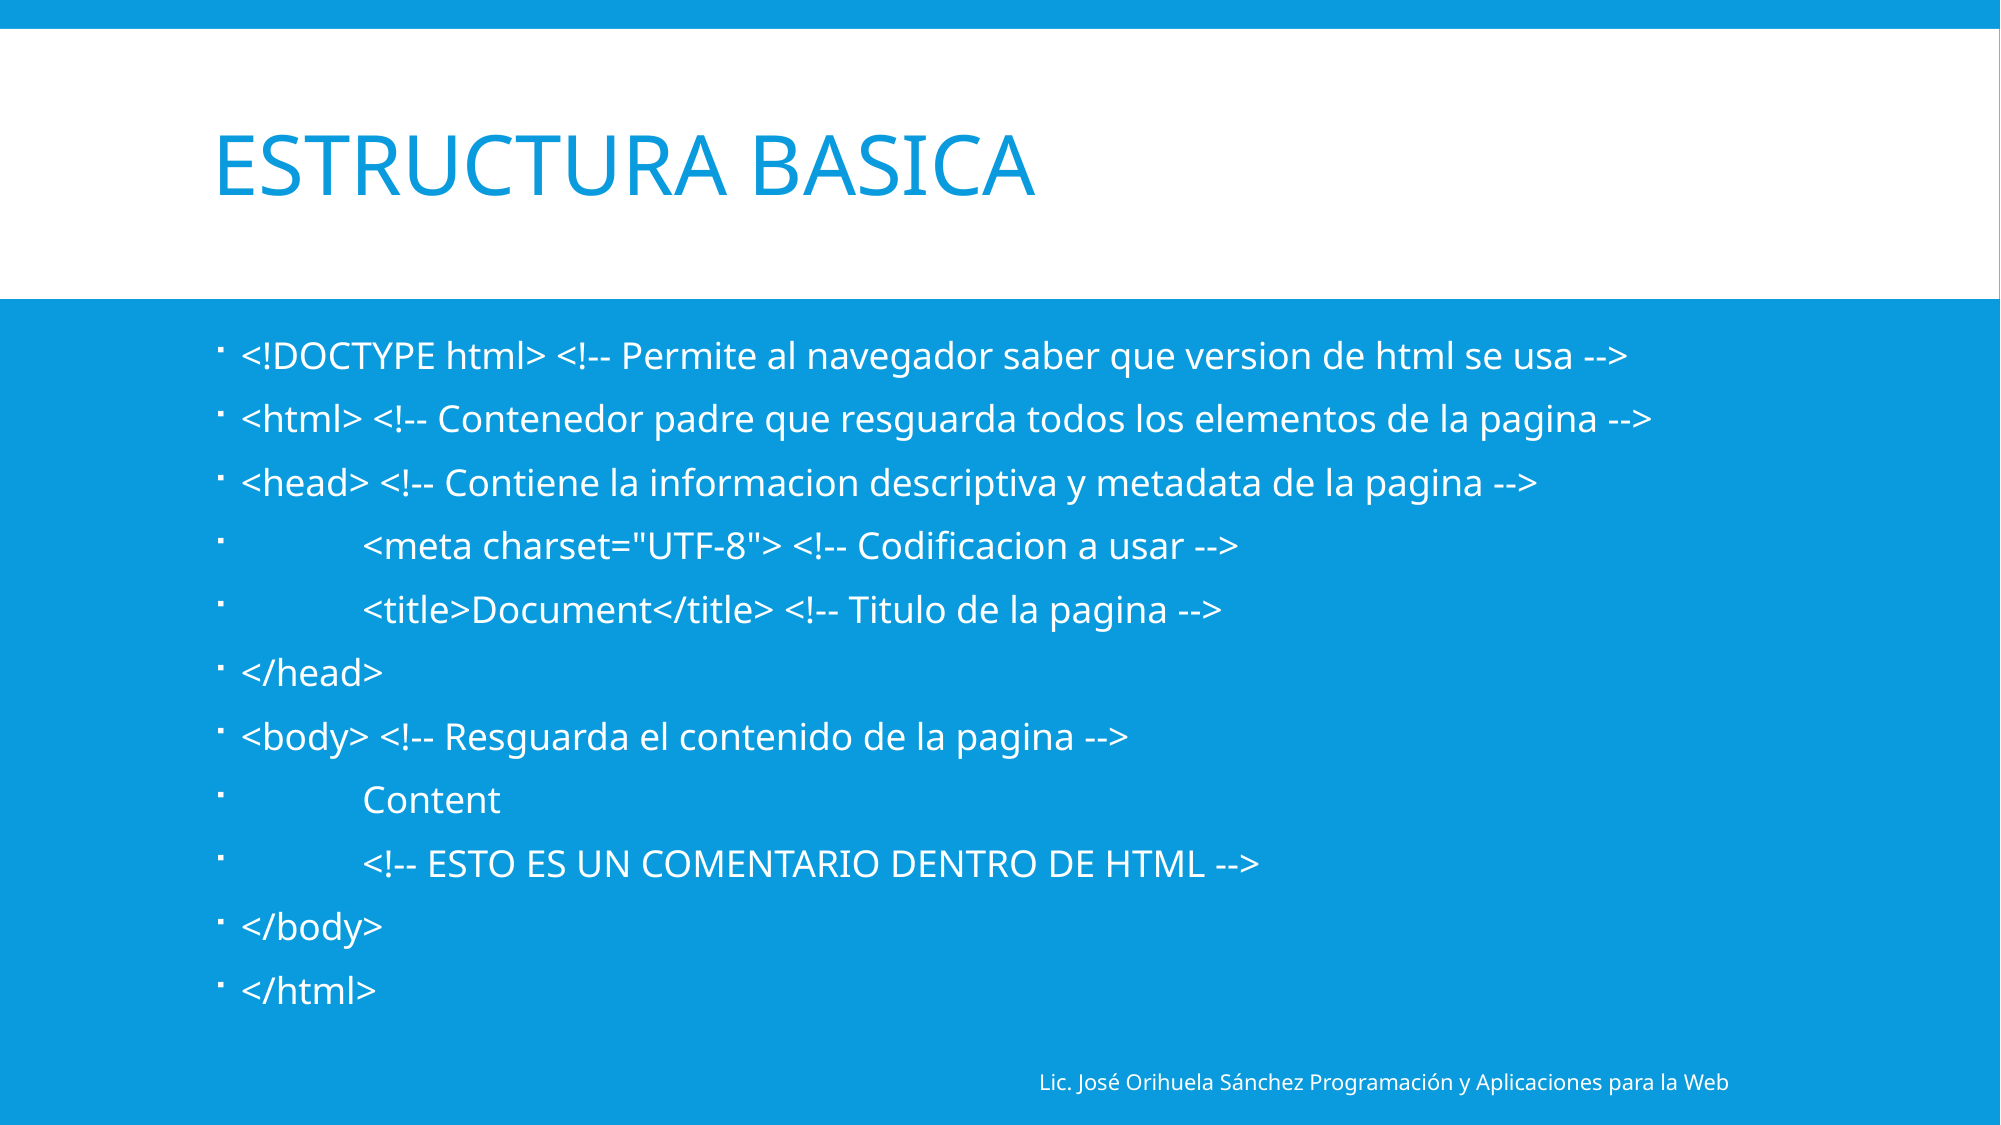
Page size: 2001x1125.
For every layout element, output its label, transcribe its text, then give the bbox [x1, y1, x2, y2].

list <!DOCTYPE html> <!-- Permite al navegador saber que version de html se usa --> <html> <!-- Contenedor padre que resguarda todos los elementos de la pagina --> <head> <!-- Contiene la informacion descriptiva y metadata de la pagina --> <meta charset="UTF-8"> <!-- Codificacion a usar --> <title>Document</title> <!-- Titulo de la pagina --> </head> <body> <!-- Resguarda el contenido de la pagina --> Content <!-- ESTO ES UN COMENTARIO DENTRO DE HTML --> </body> </html> [197, 329, 1803, 1020]
footer Lic. José Orihuela Sánchez Programación y Aplicaciones para la Web [918, 1053, 1746, 1114]
title Estructura basica [197, 46, 1803, 295]
